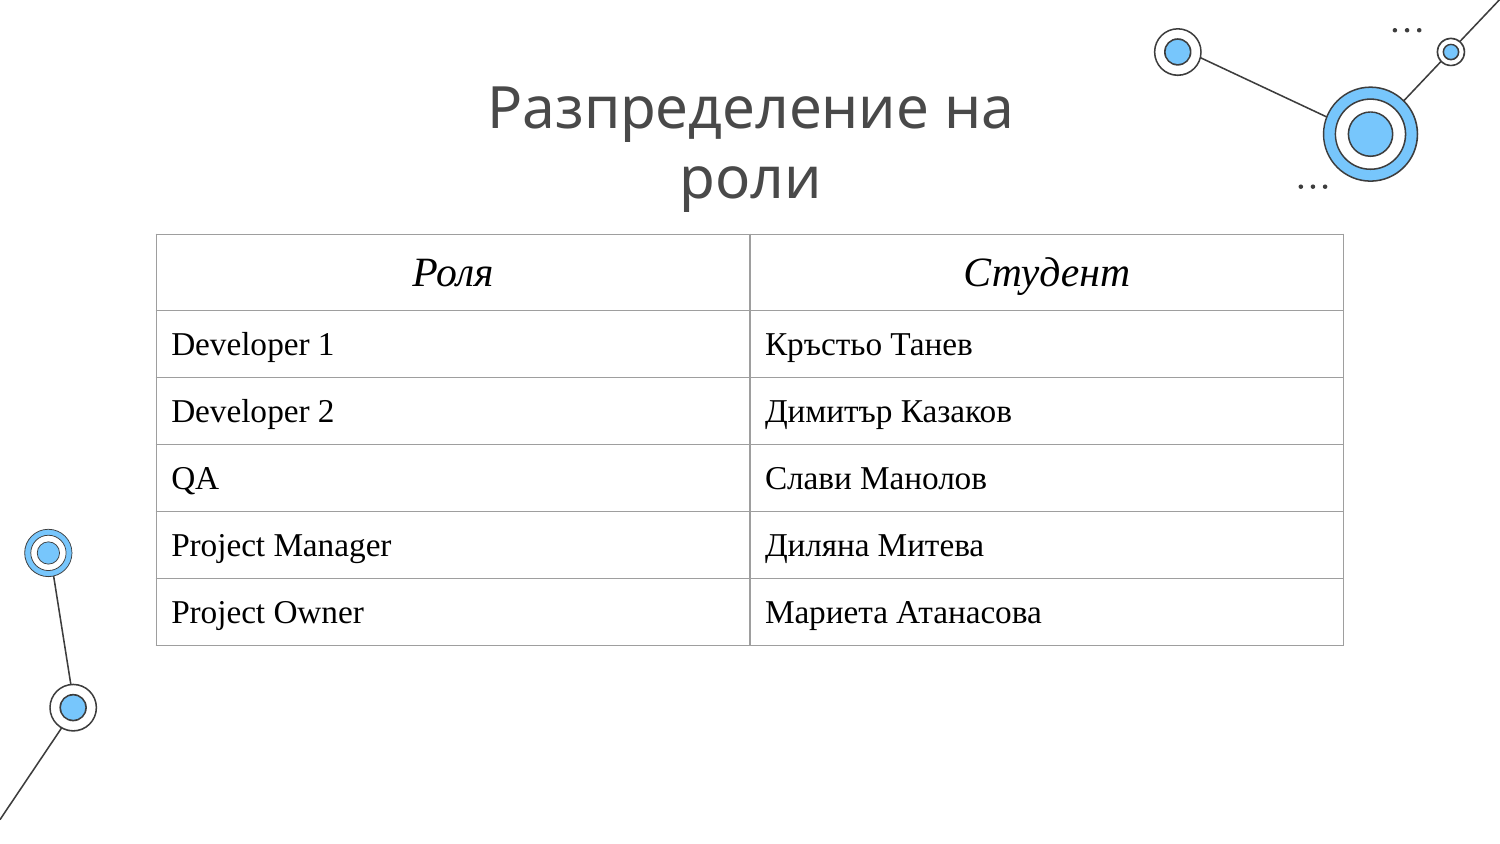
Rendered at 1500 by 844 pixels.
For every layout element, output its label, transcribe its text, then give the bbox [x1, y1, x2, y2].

table_cell Кръстьо Танев [751, 311, 1343, 377]
title Разпределение на роли [415, 55, 1086, 150]
table_cell Developer 1 [157, 311, 749, 377]
table_cell Димитър Казаков [751, 378, 1343, 444]
table_cell Project Manager [157, 512, 749, 578]
table_cell Developer 2 [157, 378, 749, 444]
table_cell Project Owner [157, 579, 749, 645]
table_cell Мариета Атанасова [751, 579, 1343, 645]
table_cell Слави Манолов [751, 445, 1343, 511]
table_header Роля [157, 235, 749, 310]
table_cell QA [157, 445, 749, 511]
table_cell Диляна Митева [751, 512, 1343, 578]
table_header Студент [751, 235, 1343, 310]
